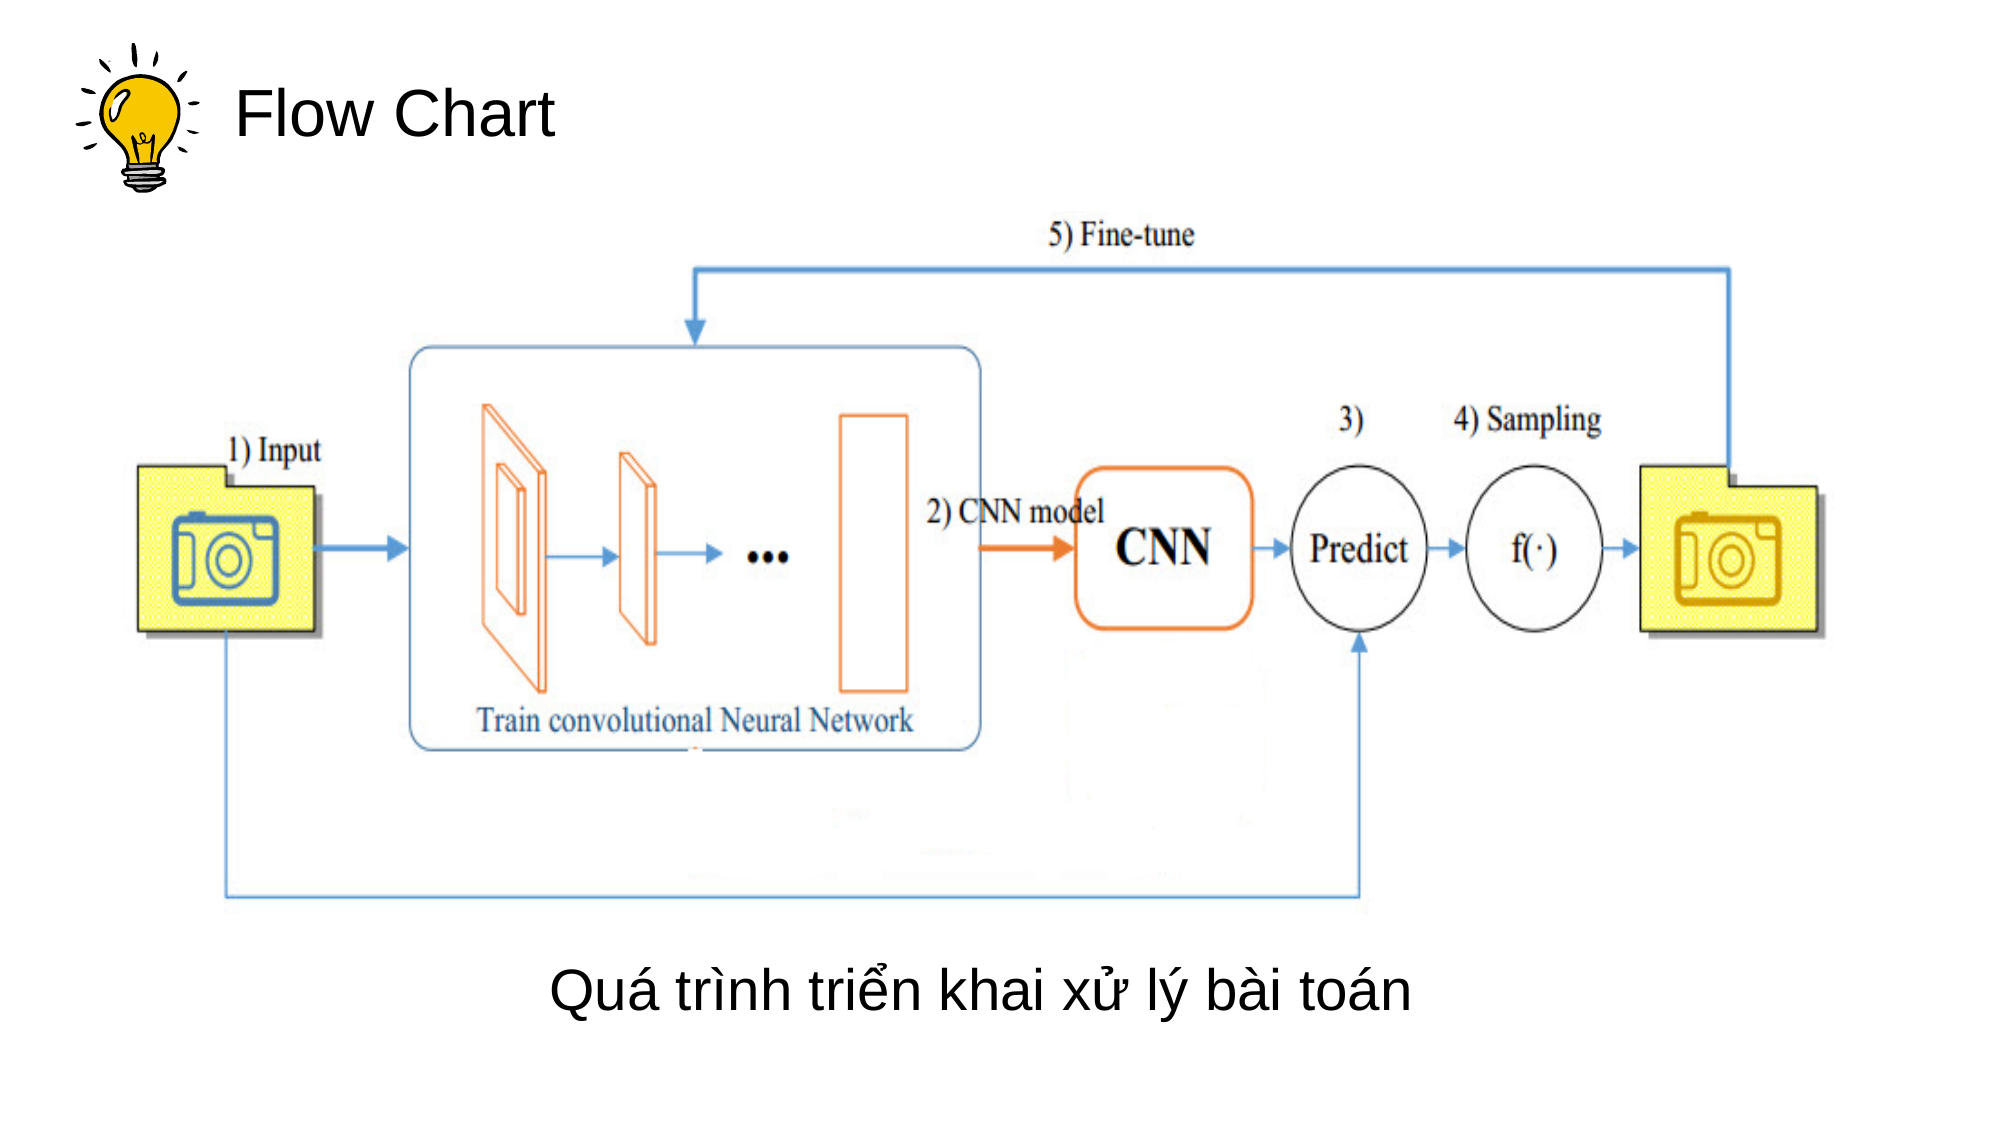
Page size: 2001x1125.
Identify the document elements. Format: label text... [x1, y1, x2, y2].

picture [74, 43, 200, 193]
picture [123, 211, 1841, 919]
text_box Quá trình triển khai xử lý bài toán [534, 945, 1429, 1030]
text_box Flow Chart [219, 62, 572, 158]
